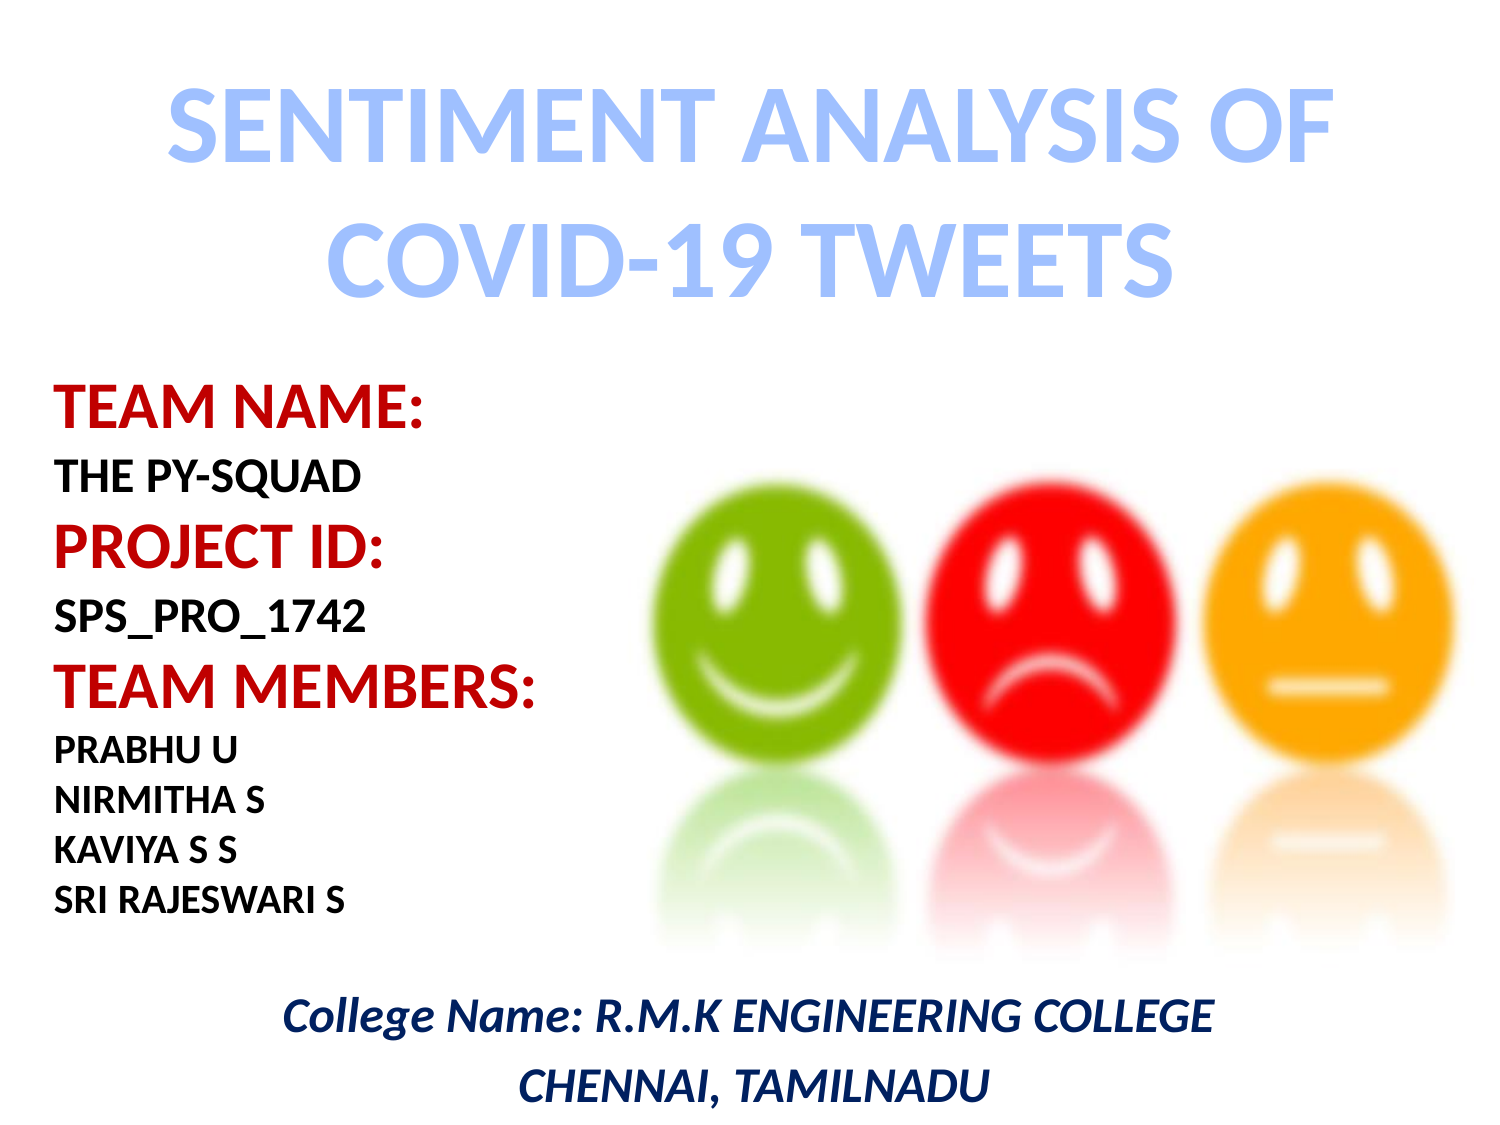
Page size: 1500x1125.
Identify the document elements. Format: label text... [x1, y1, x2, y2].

title TEAM NAME: THE PY-SQUAD PROJECT ID: SPS_PRO_1742 TEAM MEMBERS: PRABHU U NIRMITHA S KAVIYA S S SRI RAJESWARI S [38, 486, 604, 798]
picture [609, 361, 1499, 1031]
text_box SENTIMENT ANALYSIS OF COVID-19 TWEETS [83, 42, 1420, 328]
subtitle College Name: R.M.K ENGINEERING COLLEGE CHENNAI, TAMILNADU [0, 974, 1499, 1125]
